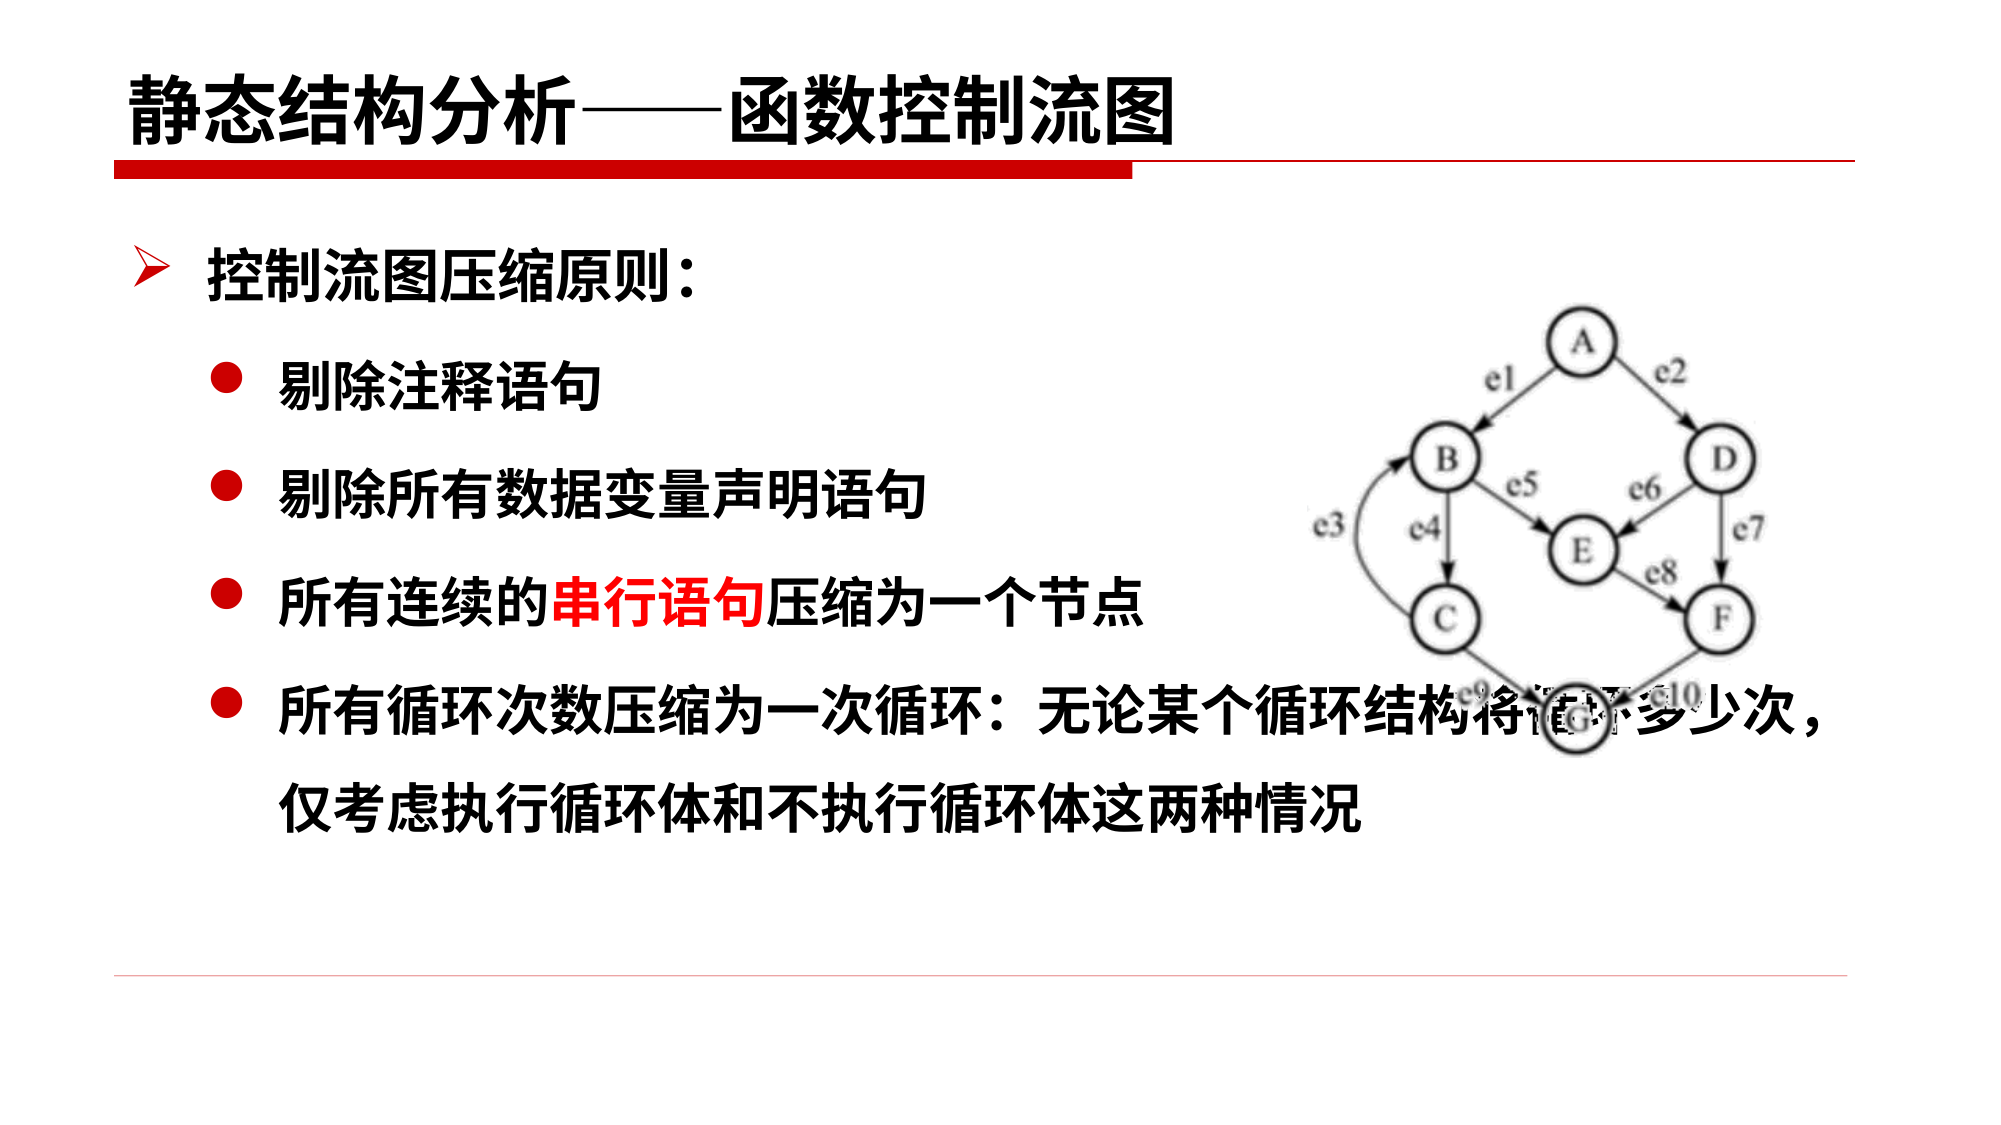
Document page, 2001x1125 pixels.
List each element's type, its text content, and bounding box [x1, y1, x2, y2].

picture [1306, 302, 1773, 758]
list 控制流图压缩原则： 剔除注释语句 剔除所有数据变量声明语句 所有连续的串行语句压缩为一个节点 所有循环次数压缩为一次循环：无论某个循环结构将循环多少次，仅考虑执行循环体和不执行循环体这两种情况 [114, 196, 1886, 897]
title 静态结构分析——函数控制流图 [112, 42, 1863, 161]
